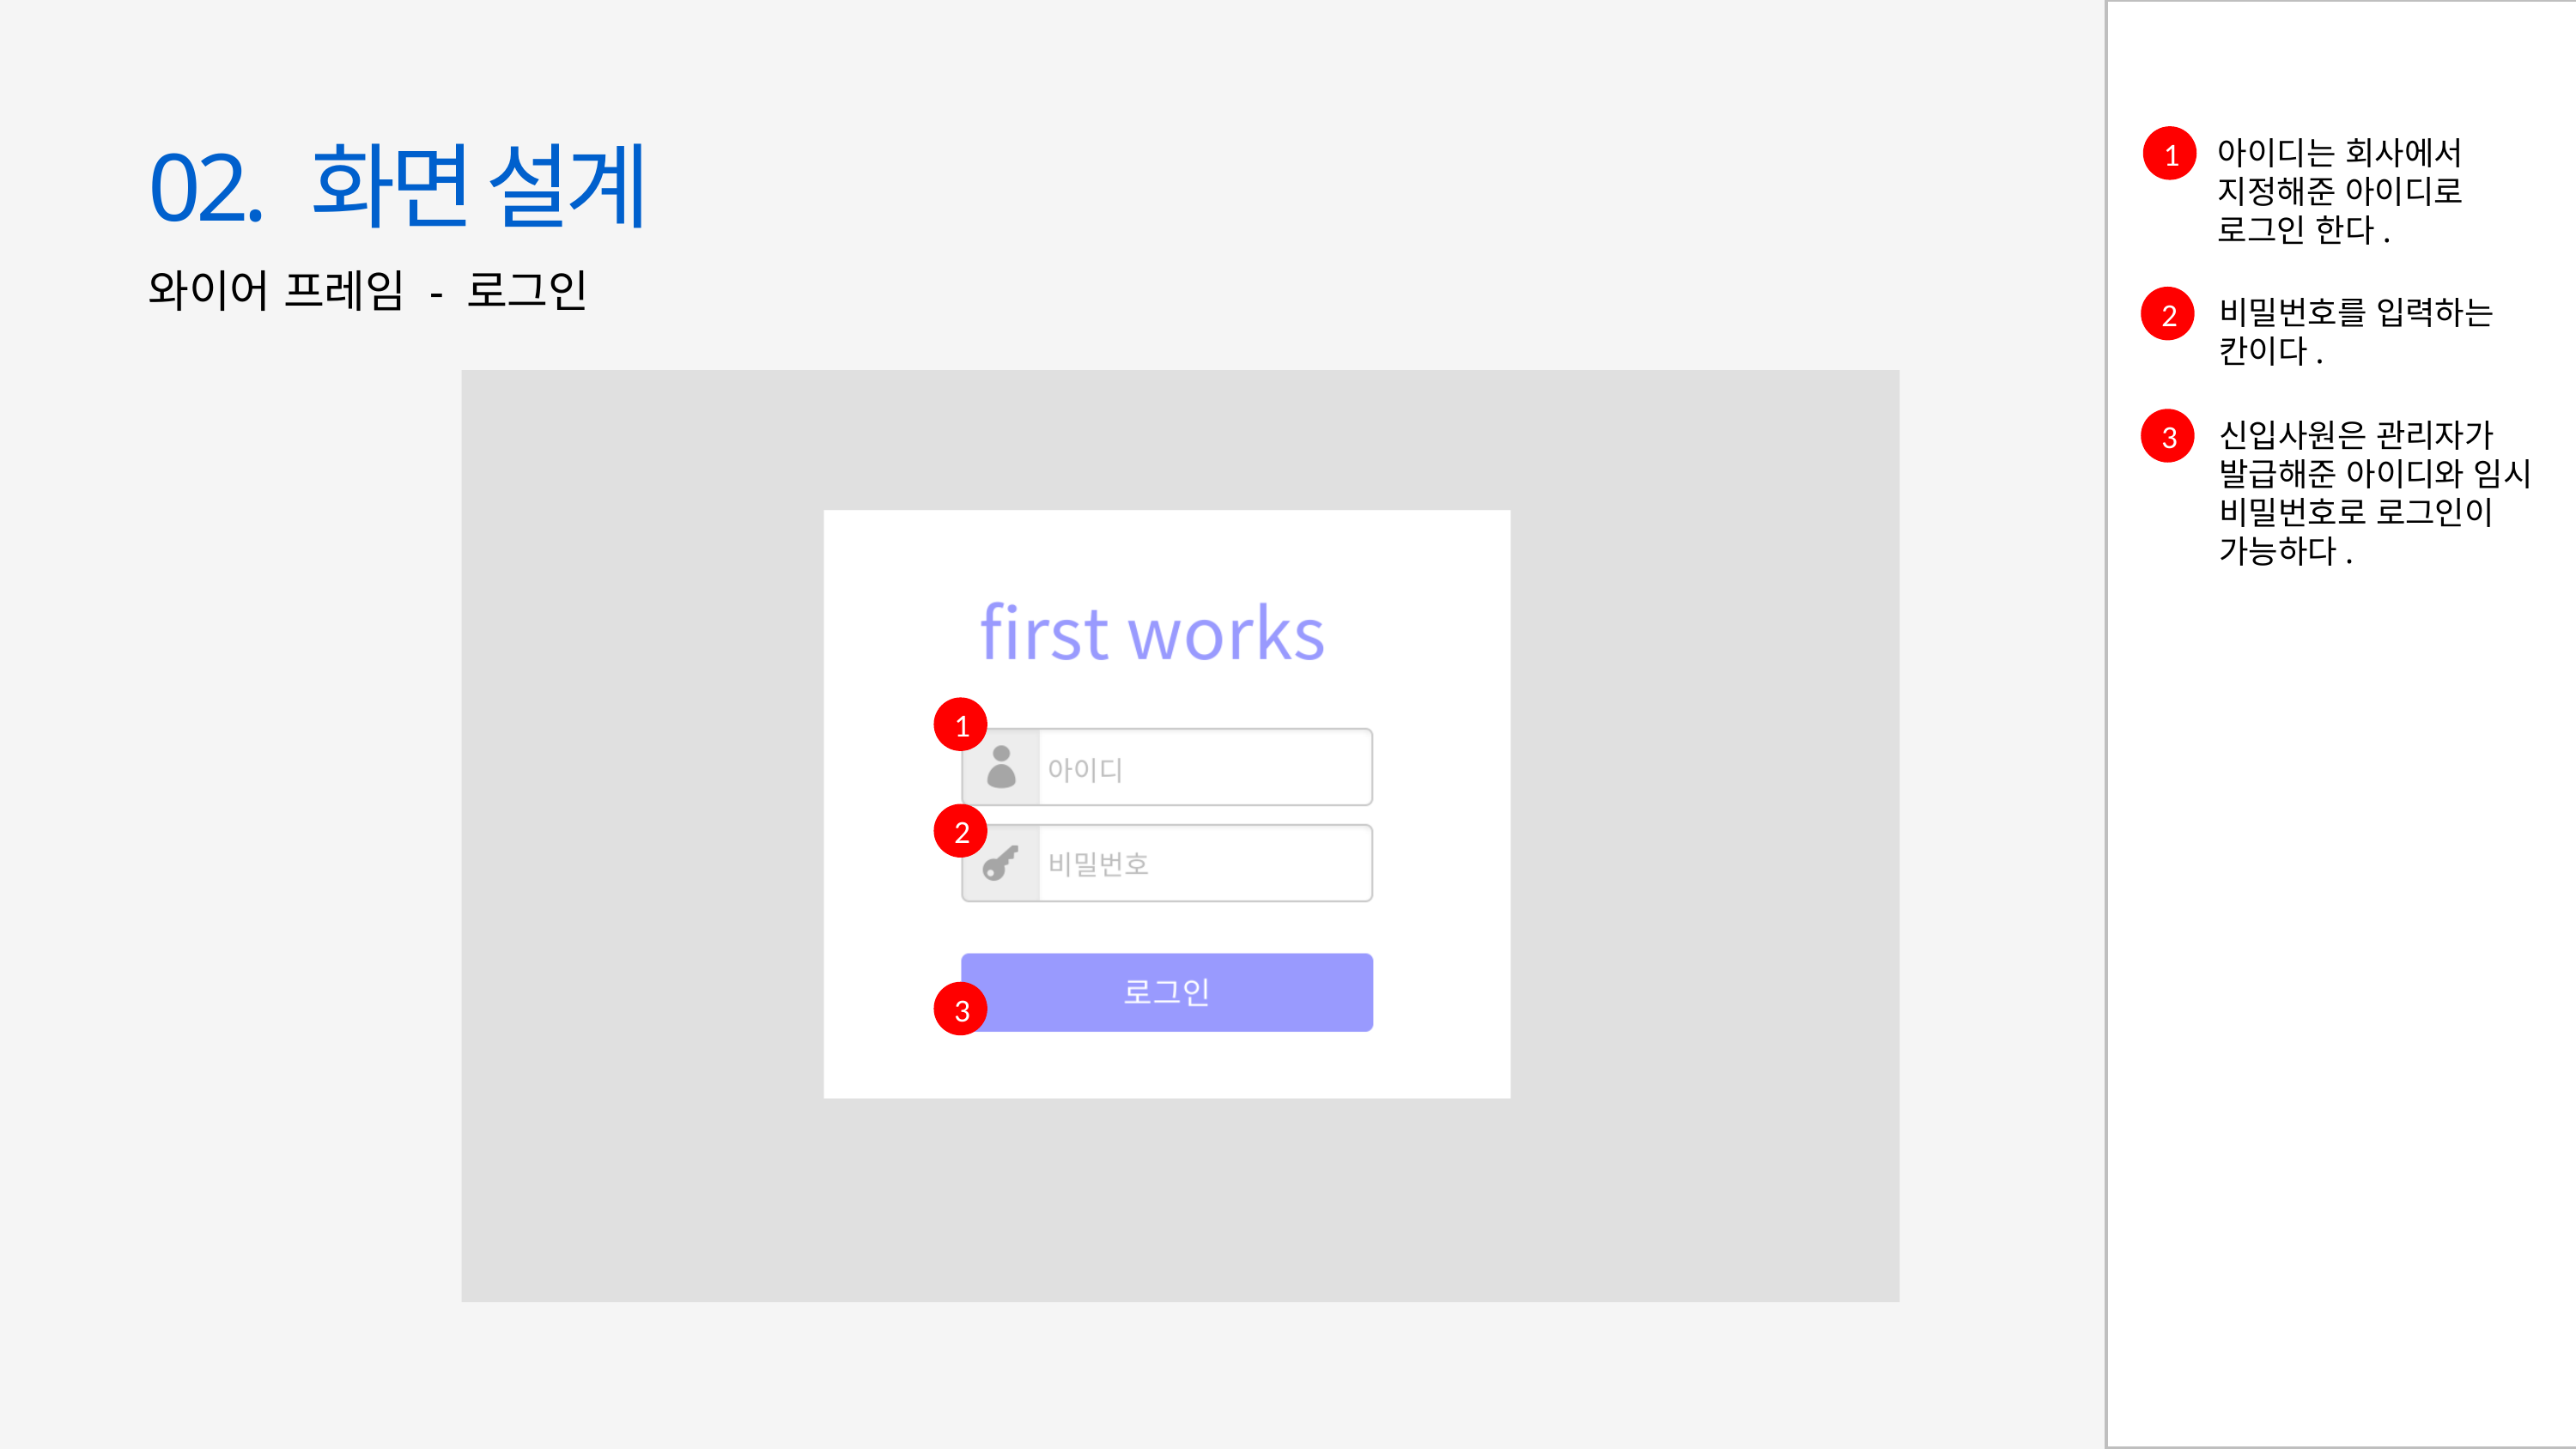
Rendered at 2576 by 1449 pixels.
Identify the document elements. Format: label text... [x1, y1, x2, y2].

text_box 비밀번호를 입력하는 칸이다. [2206, 286, 2561, 377]
text_box 아이디는 회사에서 지정해준 아이디로 로그인 한다. [2205, 126, 2560, 255]
text_box 02. 화면 설계 [135, 121, 1049, 246]
text_box [2105, 0, 2576, 1449]
text_box 2 [2139, 284, 2196, 343]
text_box 신입사원은 관리자가 발급해준 아이디와 임시 비밀번호로 로그인이 가능하다. [2206, 409, 2561, 576]
picture [461, 369, 1900, 1303]
text_box 3 [2139, 407, 2196, 464]
text_box 와이어 프레임 - 로그인 [135, 256, 1084, 323]
text_box 1 [2141, 124, 2199, 182]
